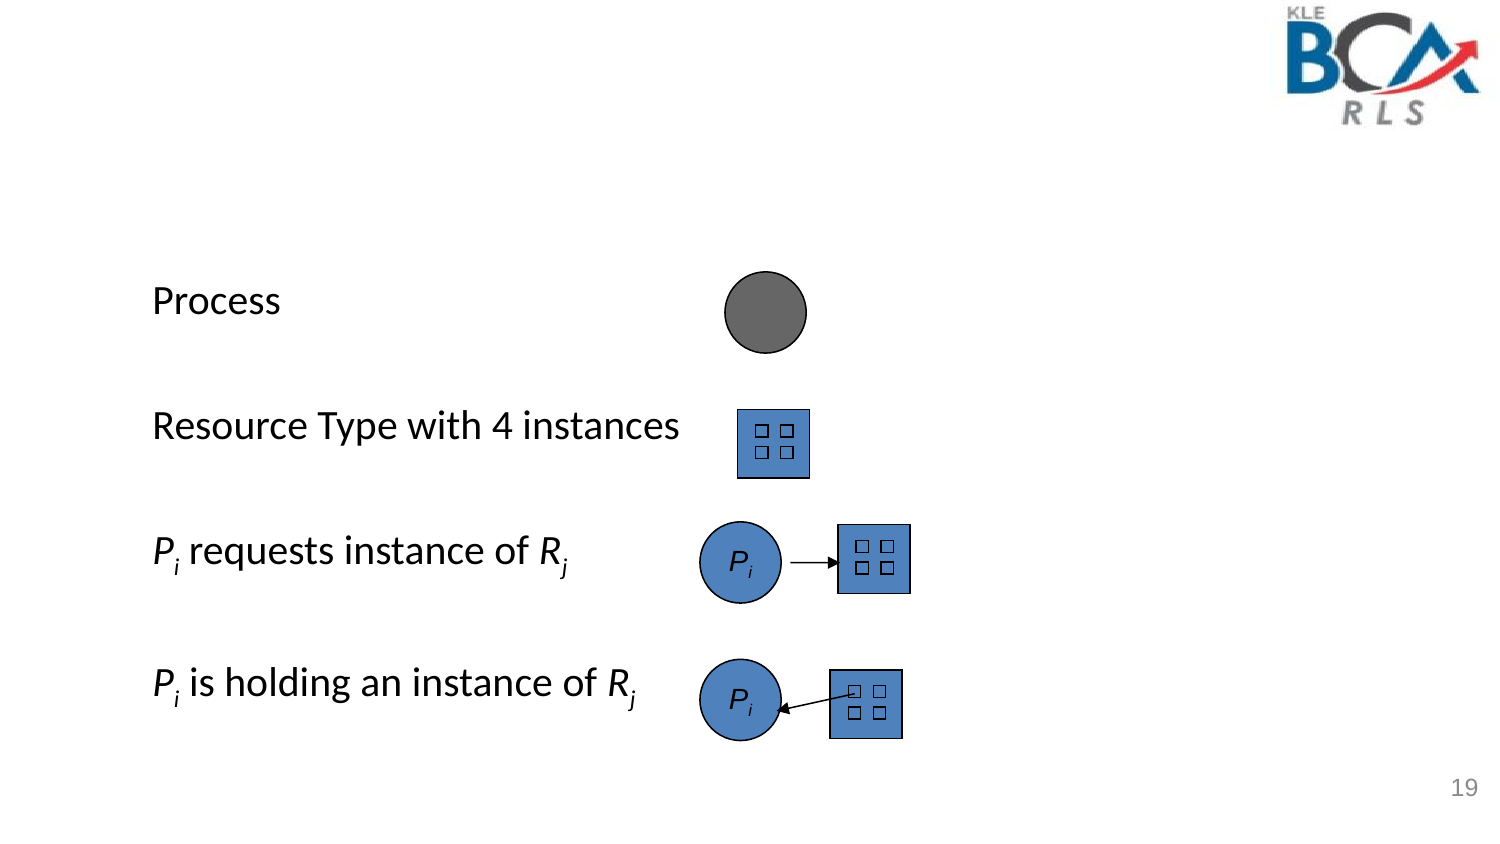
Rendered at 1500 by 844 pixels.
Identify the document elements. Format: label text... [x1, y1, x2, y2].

slide_number 19 [1249, 760, 1494, 813]
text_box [699, 521, 911, 604]
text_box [699, 659, 903, 741]
picture [1270, 0, 1500, 135]
list Process Resource Type with 4 instances Pi requests instance of Rj Pi is holding an instance of Rj [125, 234, 1131, 751]
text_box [737, 409, 810, 479]
text_box [724, 271, 807, 354]
